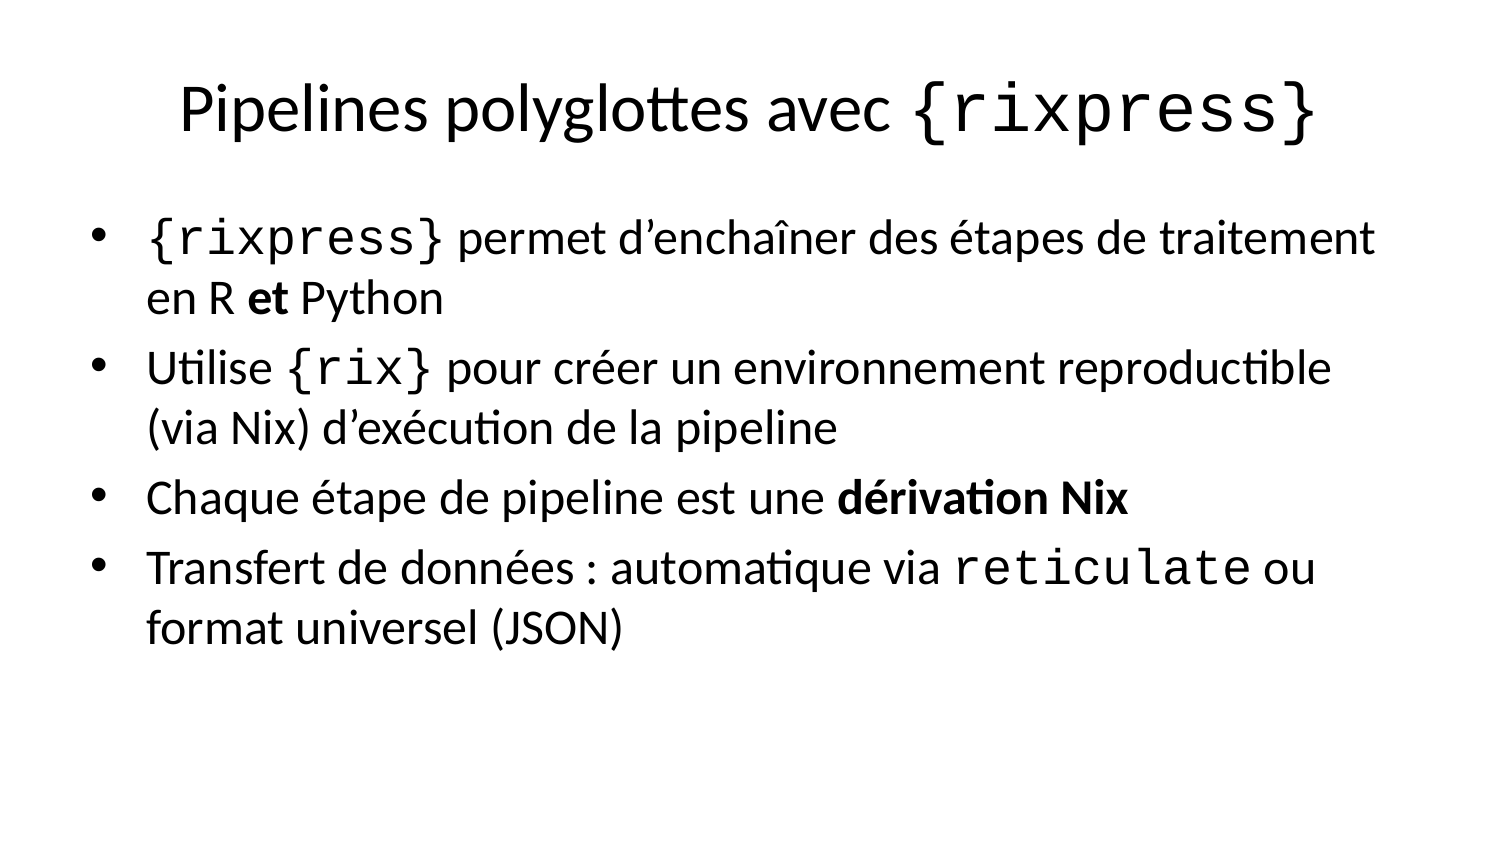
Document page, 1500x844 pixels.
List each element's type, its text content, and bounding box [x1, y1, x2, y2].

title Pipelines polyglottes avec {rixpress} [75, 33, 1425, 175]
list {rixpress} permet d’enchaîner des étapes de traitement en R et Python Utilise {rix} pour créer un environnement reproductible (via Nix) d’exécution de la pipeline Chaque étape de pipeline est une dérivation Nix Transfert de données : automatique via reticulate ou format universel (JSON) [75, 196, 1425, 754]
